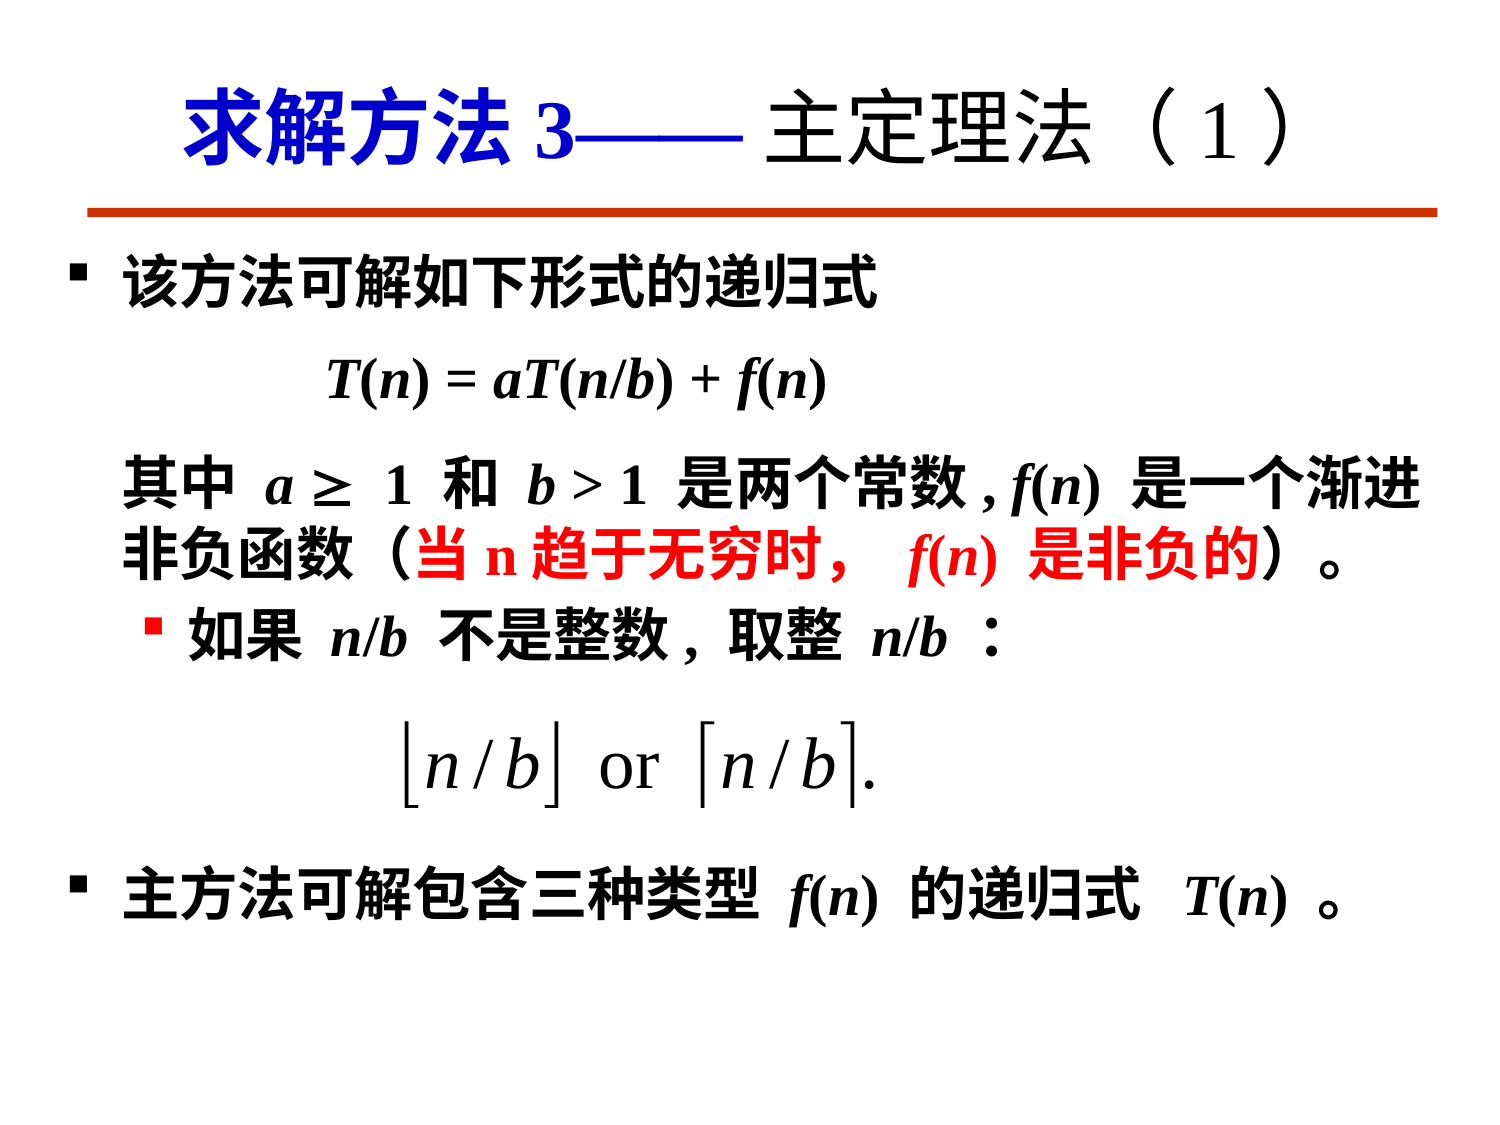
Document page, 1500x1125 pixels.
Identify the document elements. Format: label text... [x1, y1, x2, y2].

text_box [387, 714, 888, 826]
title 求解方法3——主定理法（1） [62, 50, 1463, 200]
list 该方法可解如下形式的递归式 T(n) = aT(n/b) + f(n) 其中 a ³ 1 和 b > 1 是两个常数, f(n) 是一个渐进非负函数（当n趋于无穷时， f(n) 是非负的）。 如果 n/b 不是整数, 取整 n/b ： 主方法可解包含三种类型 f(n) 的递归式 T(n) 。 [50, 237, 1450, 1013]
